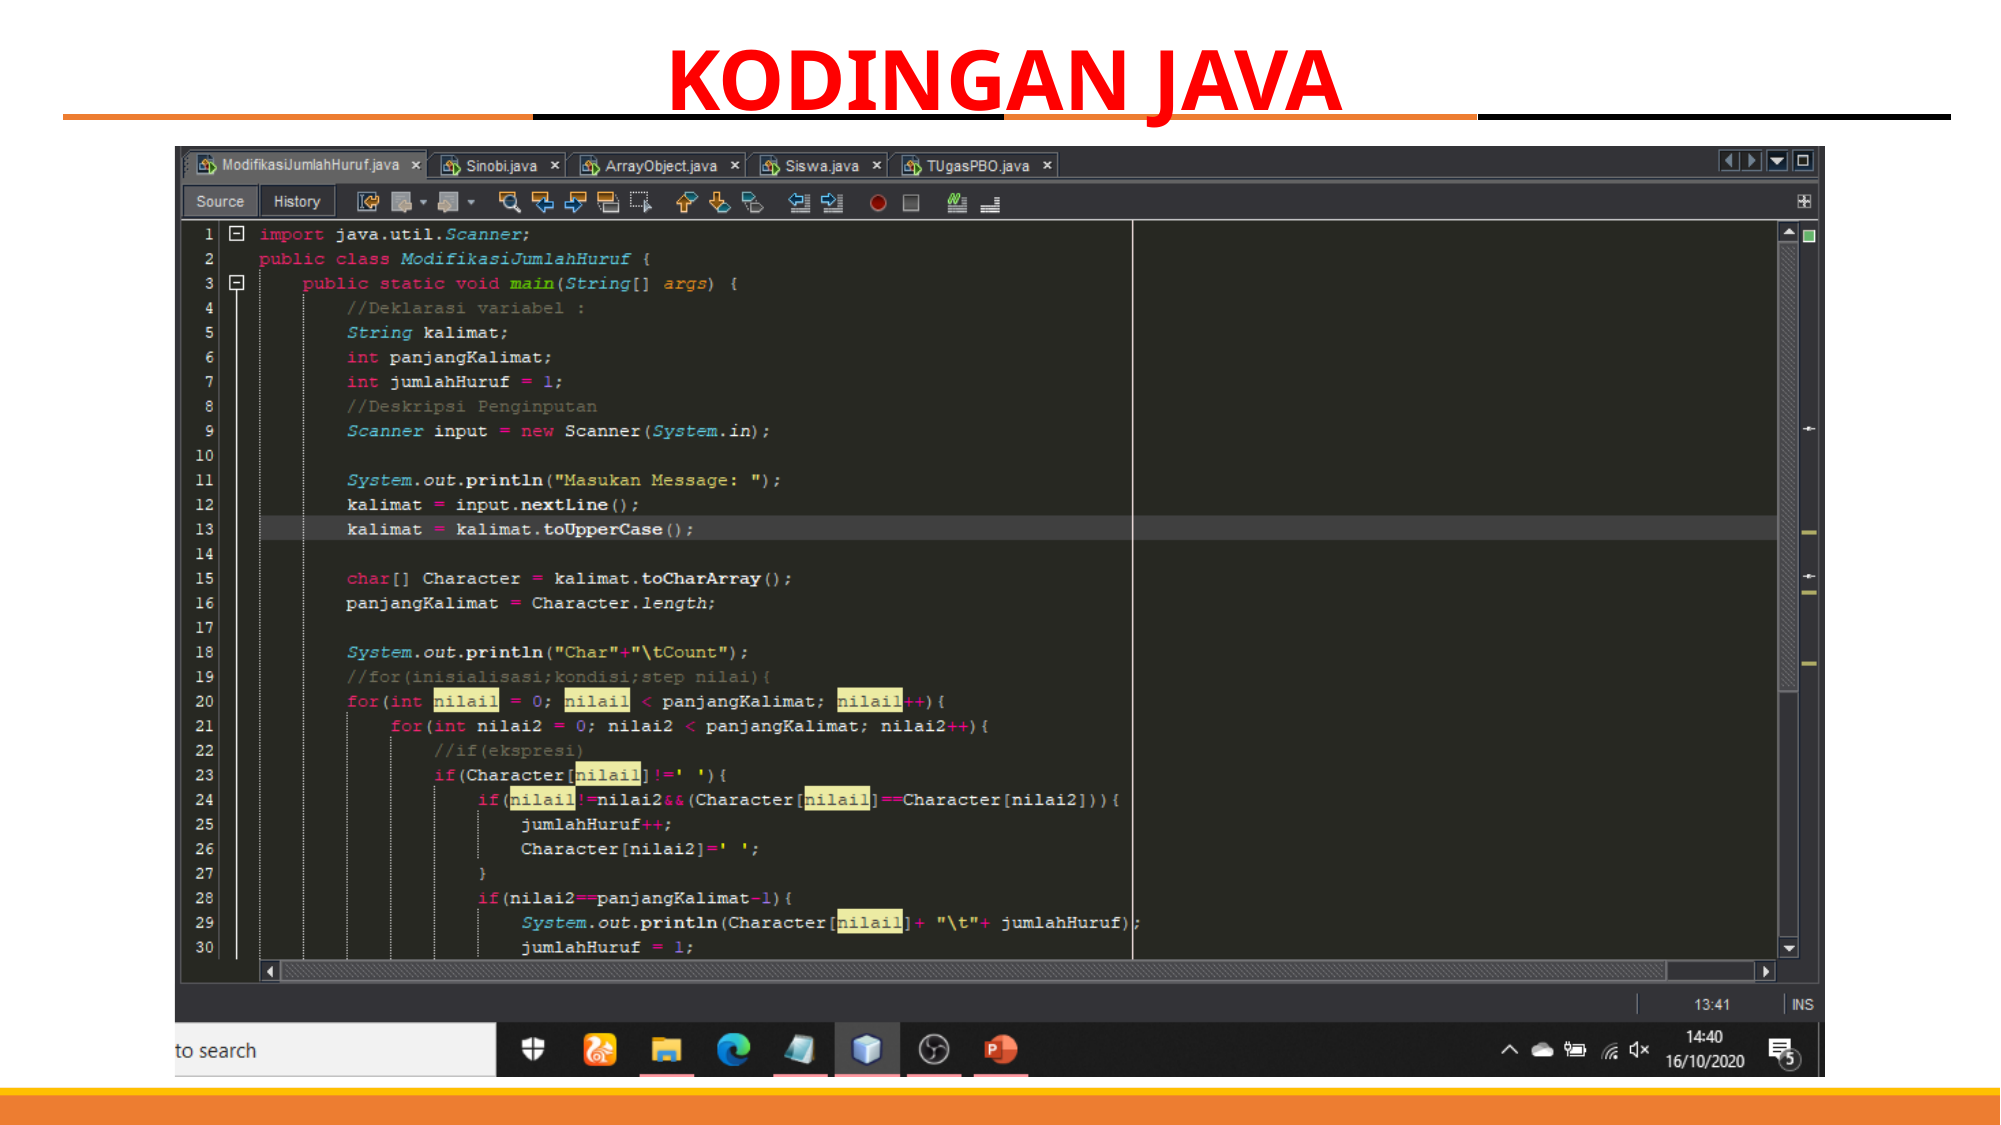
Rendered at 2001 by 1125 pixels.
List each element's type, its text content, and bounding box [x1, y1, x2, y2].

text_box [0, 1087, 2000, 1096]
picture [174, 146, 1826, 1077]
text_box KODINGAN JAVA [192, 19, 1817, 116]
text_box [0, 1096, 2000, 1125]
text_box KODINGAN JAVA [192, 126, 1817, 134]
